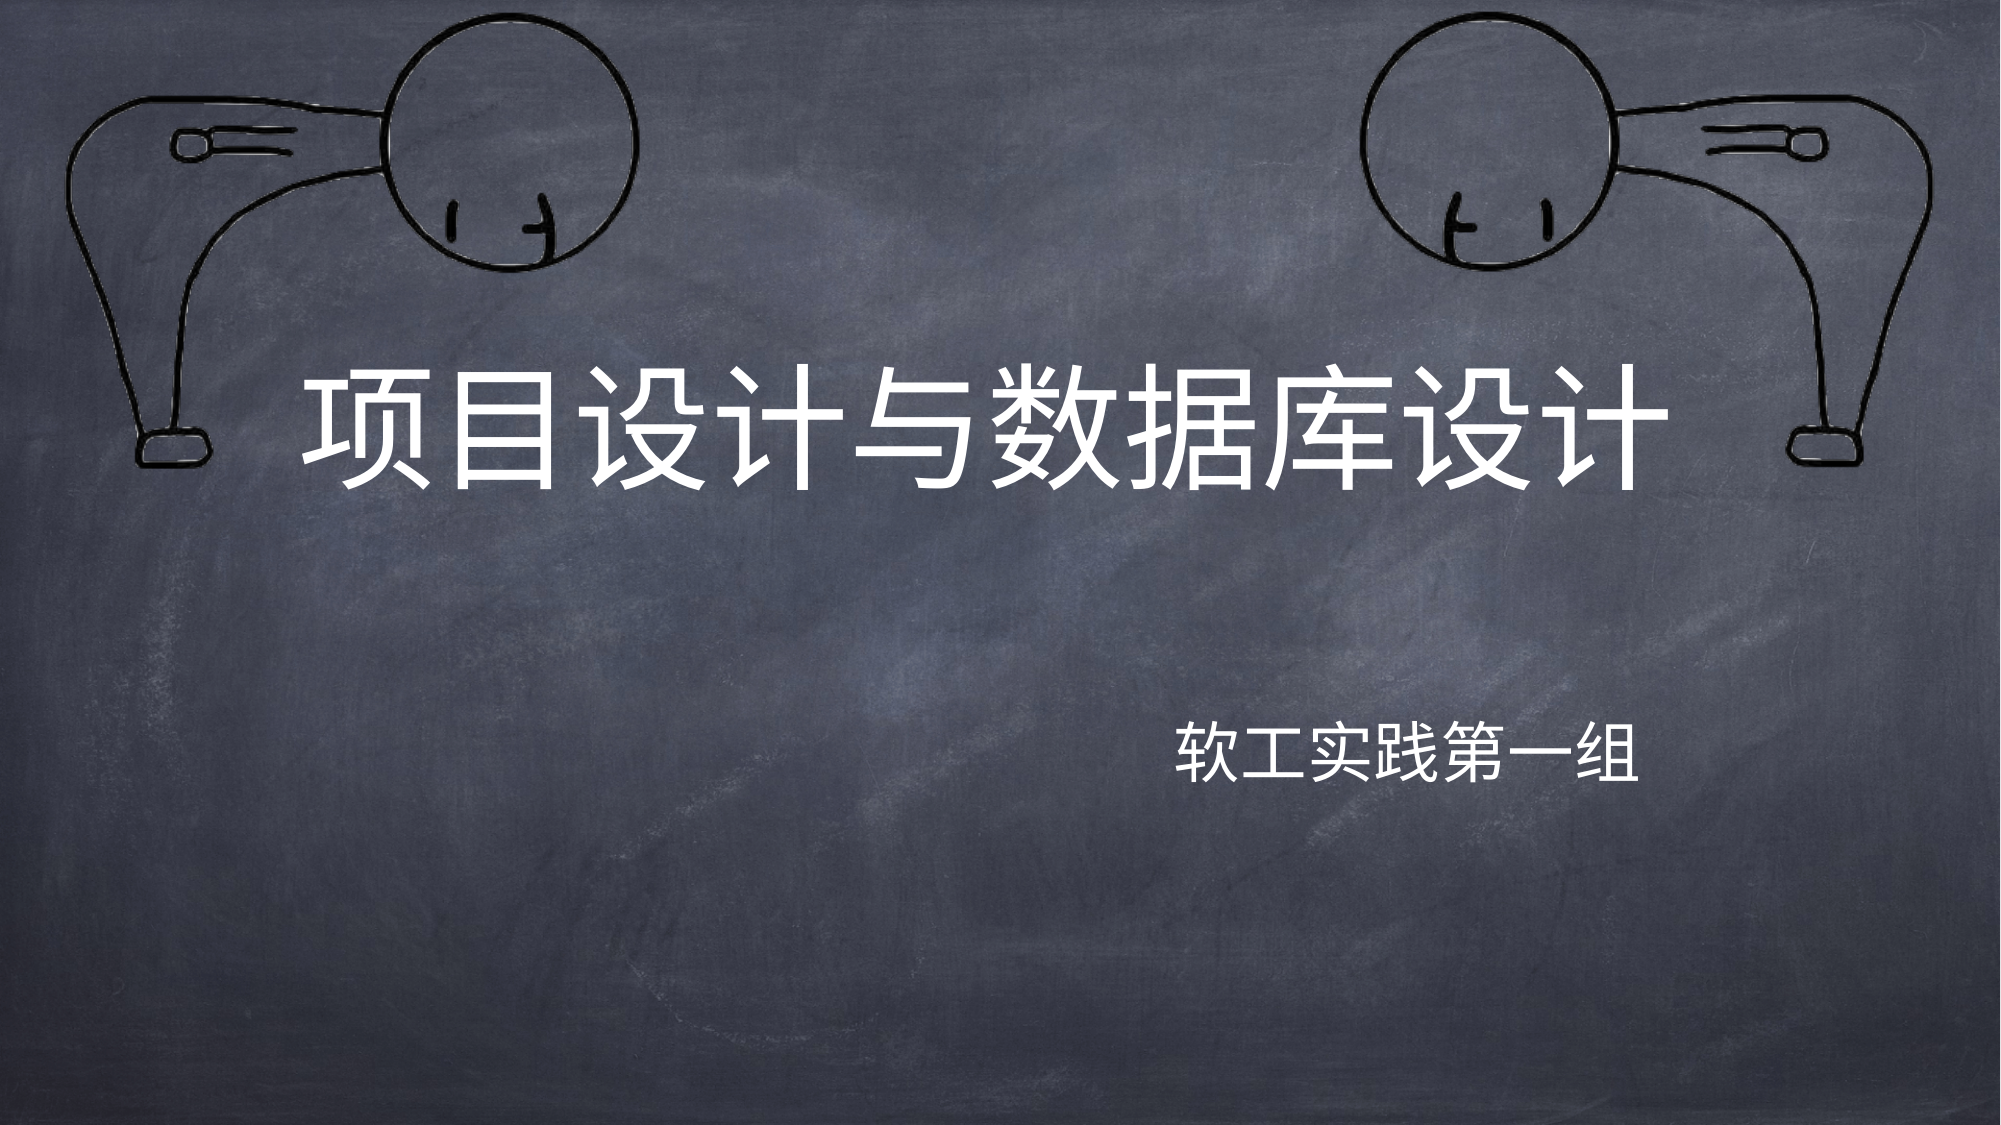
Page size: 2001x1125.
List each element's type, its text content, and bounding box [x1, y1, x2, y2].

picture [0, 0, 2001, 1125]
text_box 软工实践第一组 [1159, 703, 1835, 798]
title 项目设计与数据库设计 [704, 277, 1296, 517]
